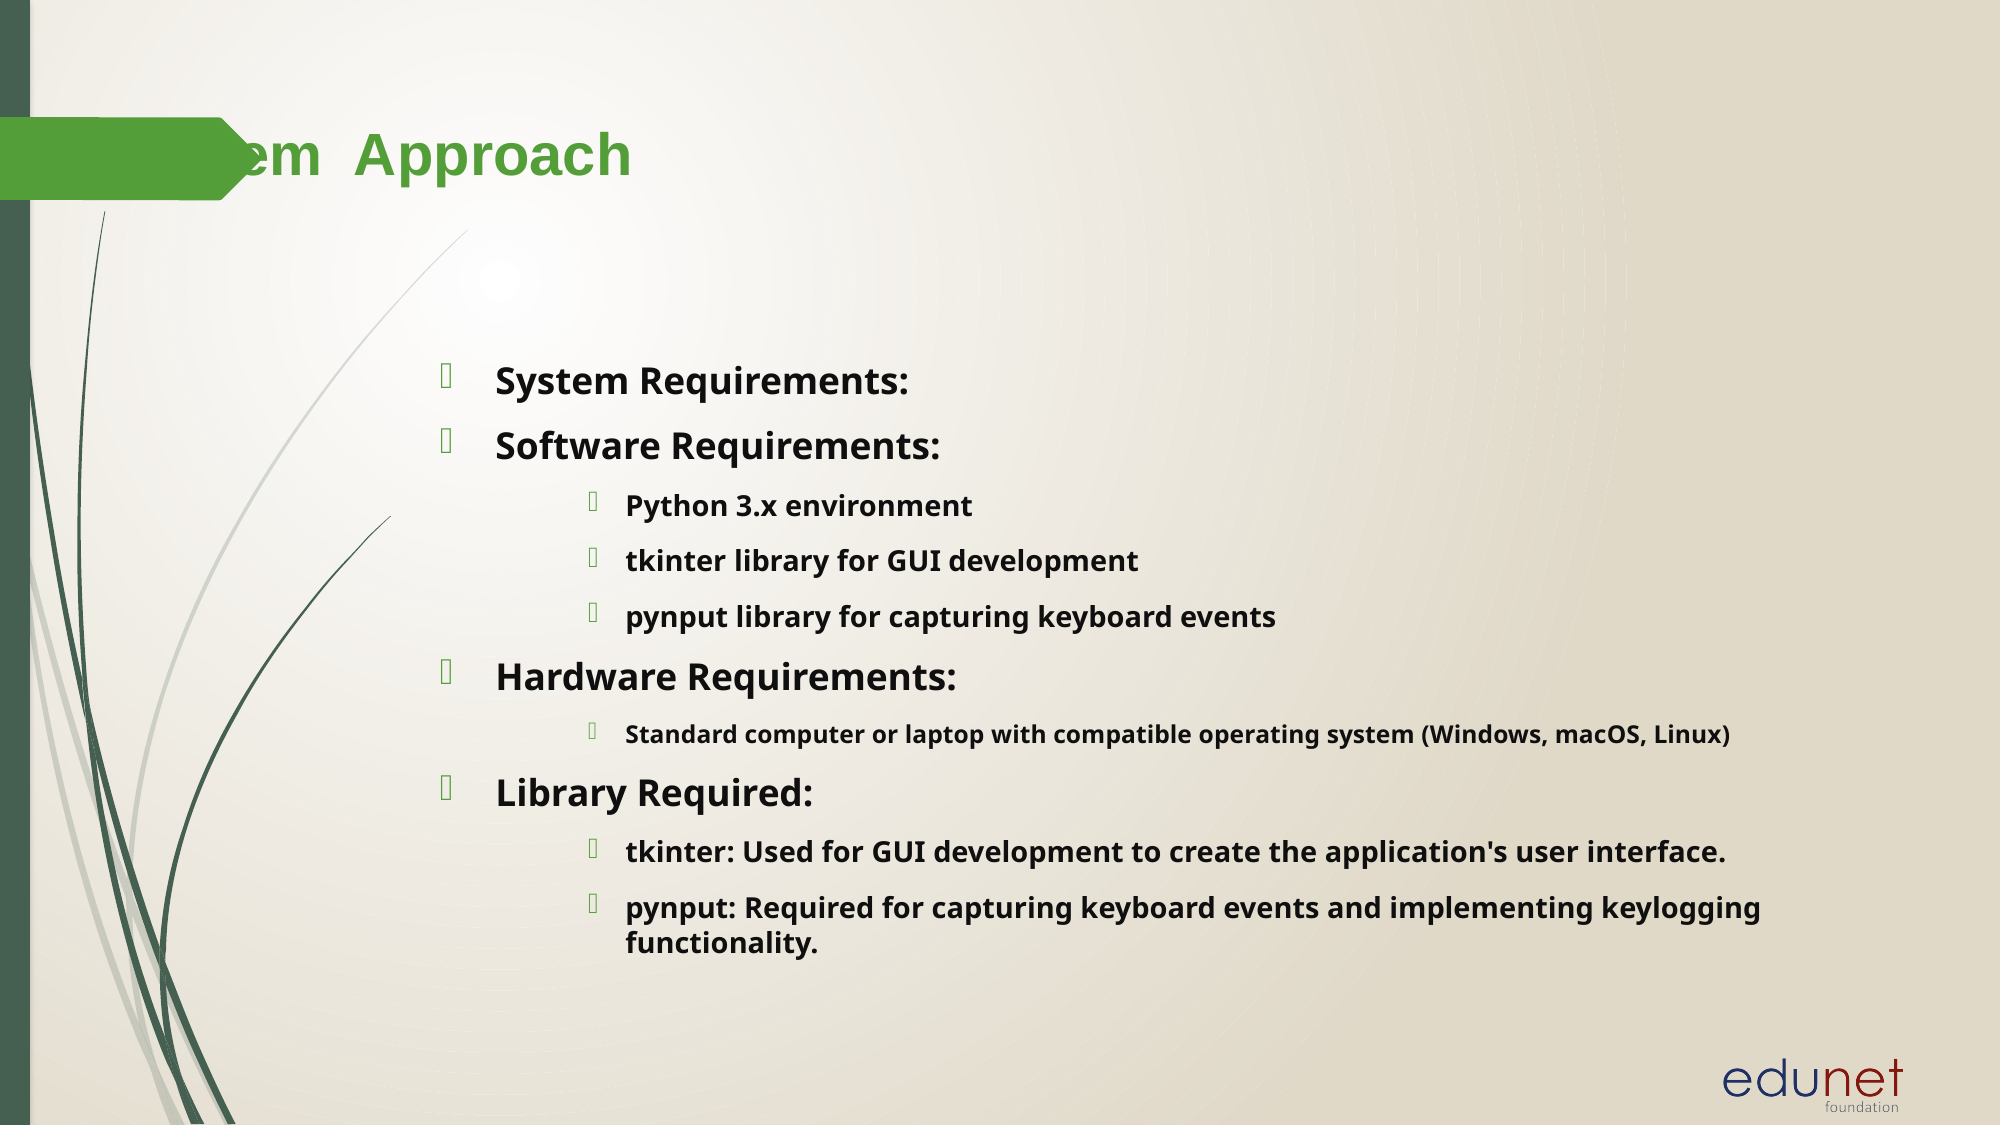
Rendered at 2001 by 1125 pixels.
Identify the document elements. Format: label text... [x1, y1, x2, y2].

list System Requirements: Software Requirements: Python 3.x environment tkinter library for GUI development pynput library for capturing keyboard events Hardware Requirements: Standard computer or laptop with compatible operating system (Windows, macOS, Linux) Library Required: tkinter: Used for GUI development to create the application's user interface. pynput: Required for capturing keyboard events and implementing keylogging functionality. [424, 350, 1888, 970]
title System Approach [95, 108, 1905, 196]
picture [1719, 1056, 1905, 1116]
